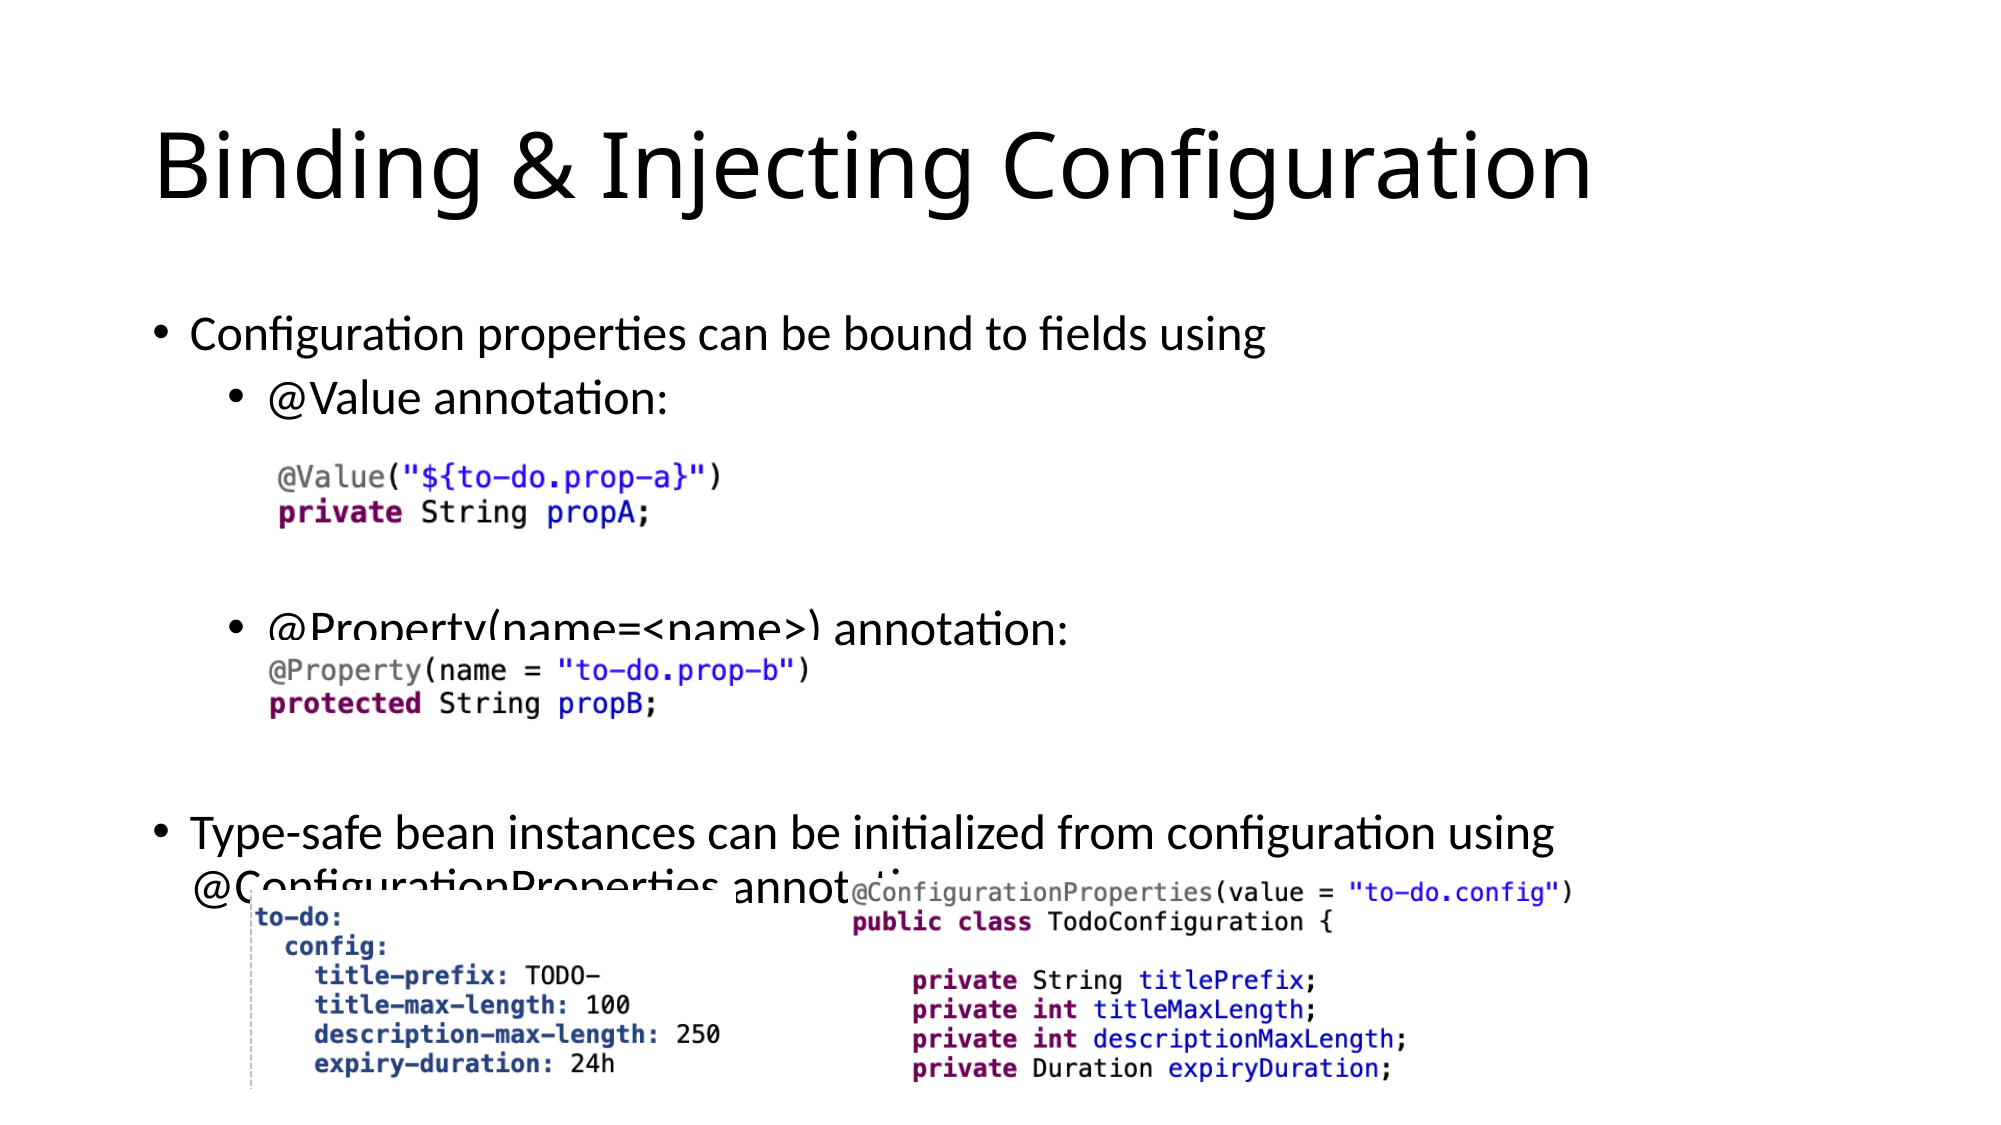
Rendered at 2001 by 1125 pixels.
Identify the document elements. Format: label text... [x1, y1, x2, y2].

picture [259, 445, 736, 540]
picture [848, 878, 1605, 1102]
title Binding & Injecting Configuration [137, 59, 1863, 278]
picture [265, 640, 820, 732]
list Configuration properties can be bound to fields using @Value annotation: @Property(name=<name>) annotation: Type-safe bean instances can be initialized from configuration using @ConfigurationProperties annotation [137, 299, 1863, 1014]
picture [250, 890, 736, 1089]
